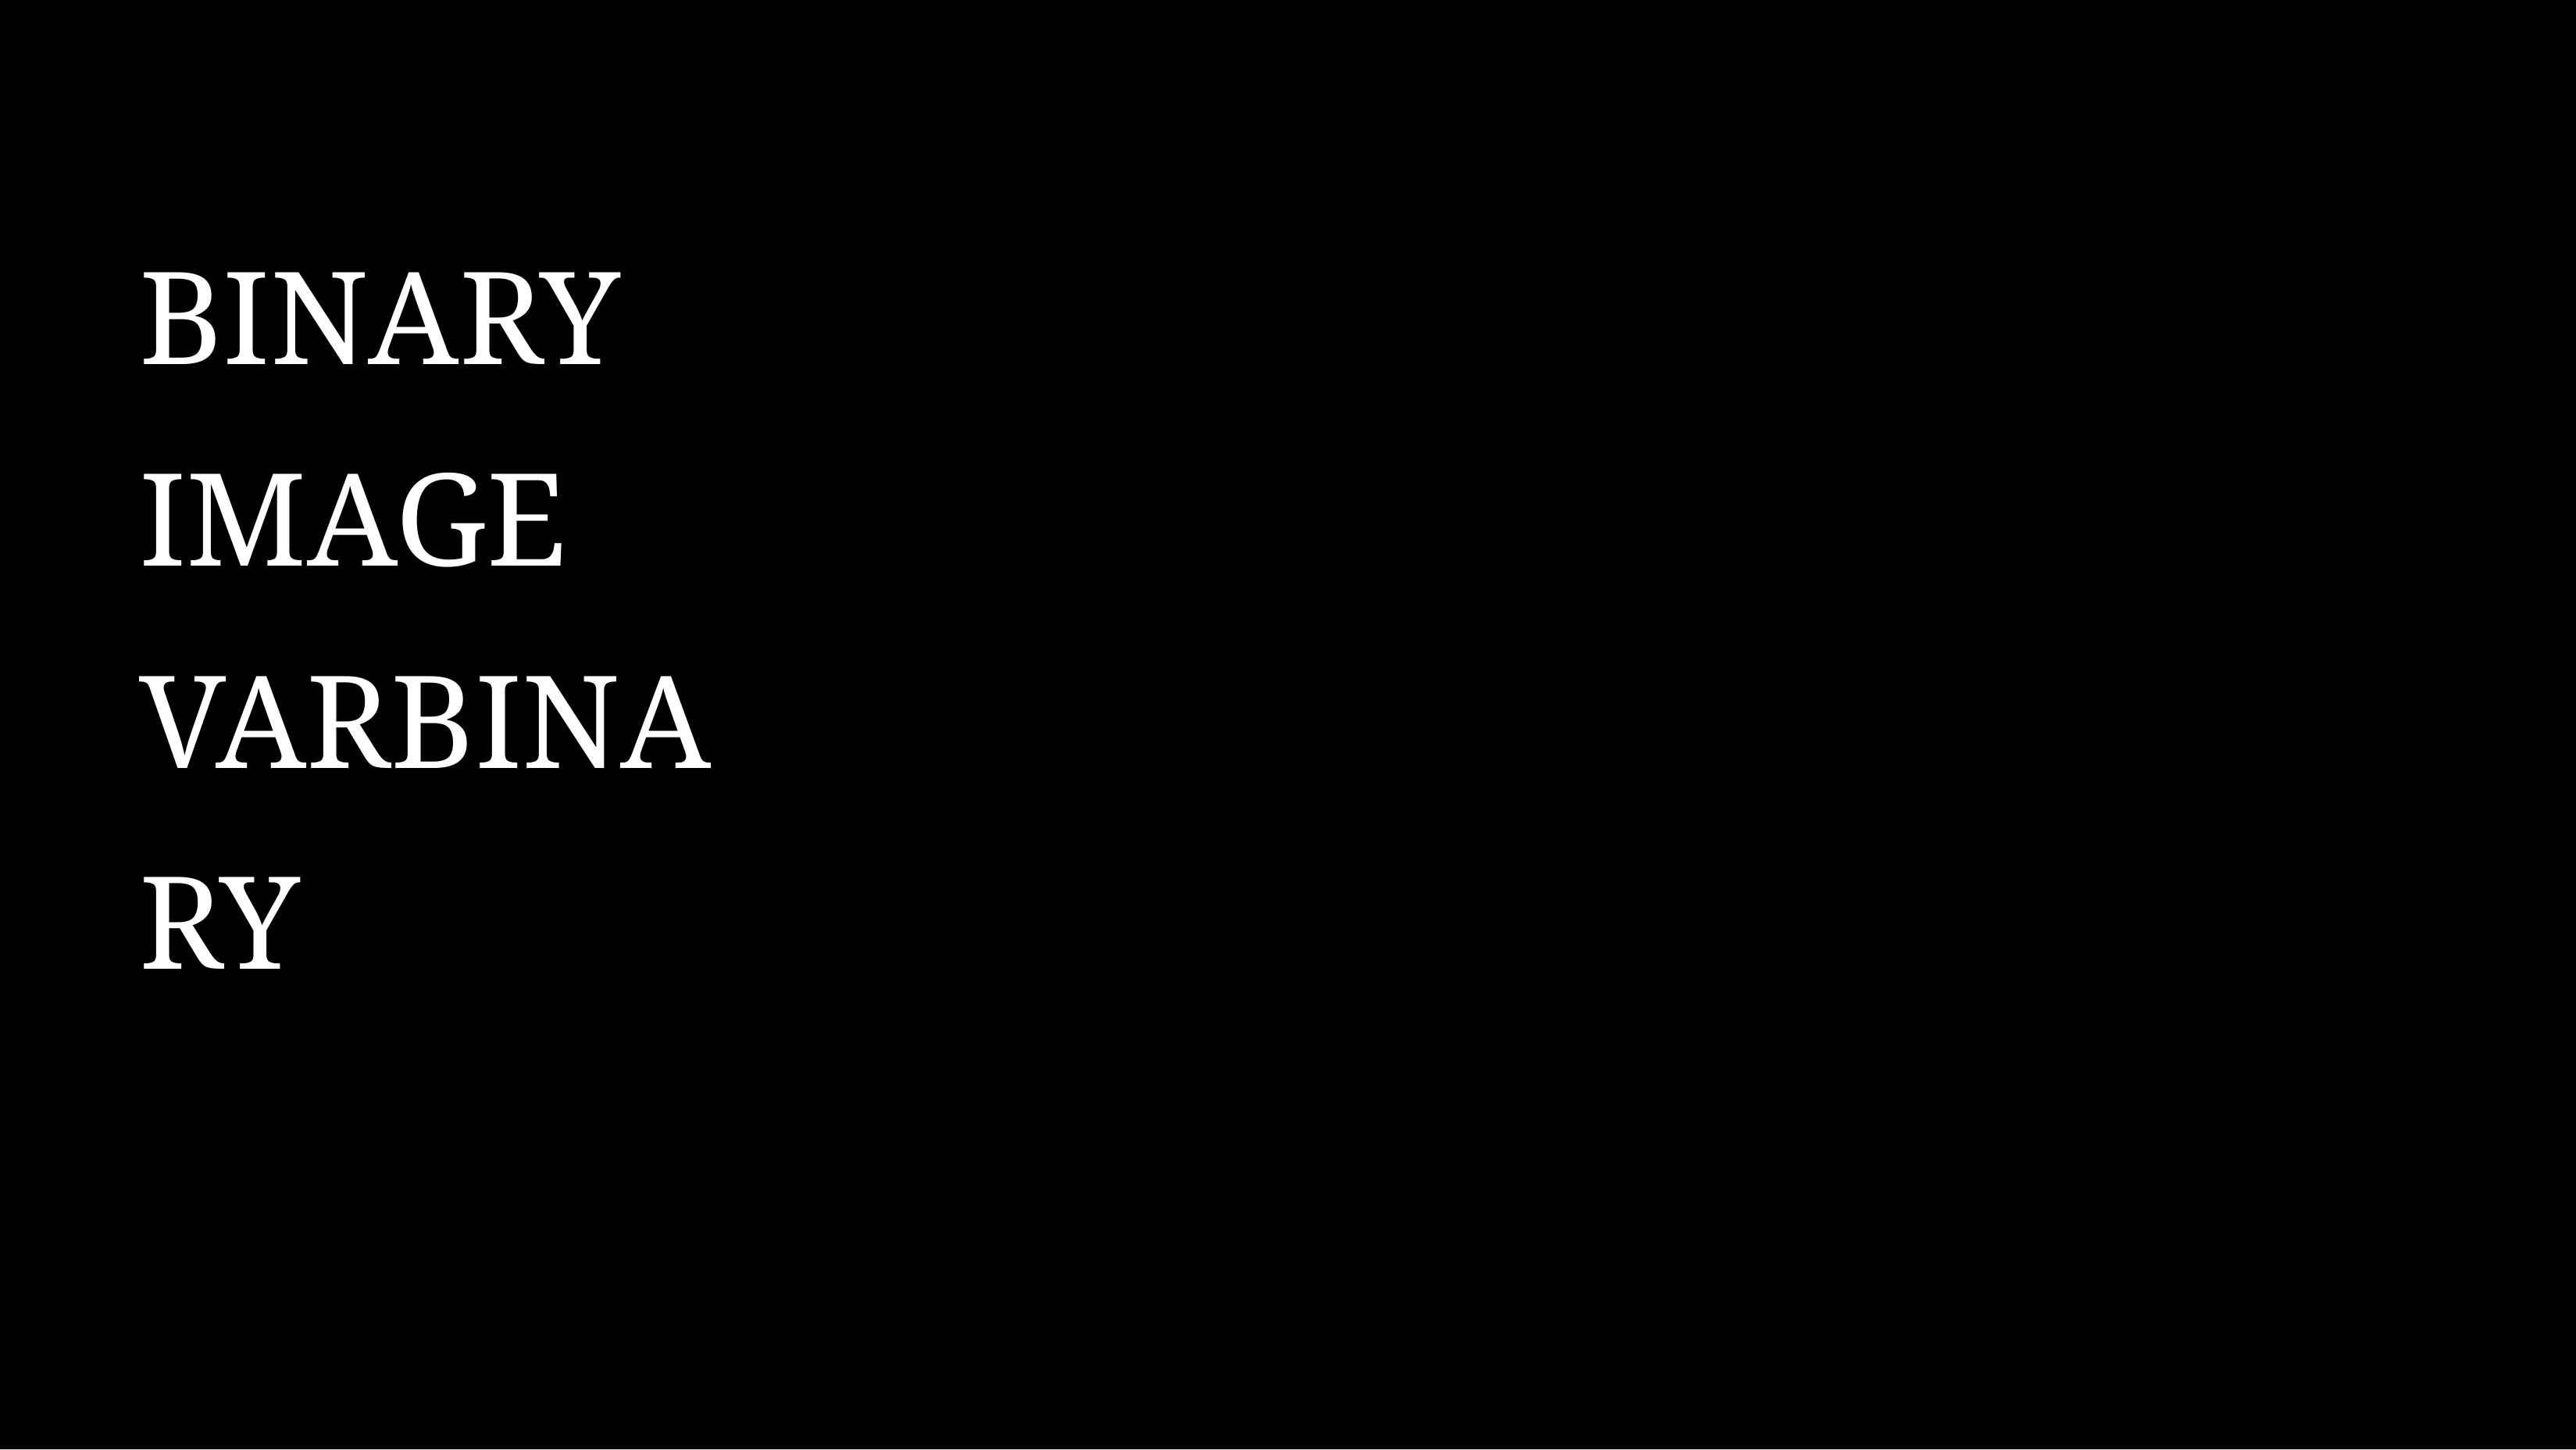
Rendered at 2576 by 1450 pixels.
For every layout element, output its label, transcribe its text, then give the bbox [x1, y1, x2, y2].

text_box BINARY IMAGE VARBINARY [137, 188, 771, 995]
